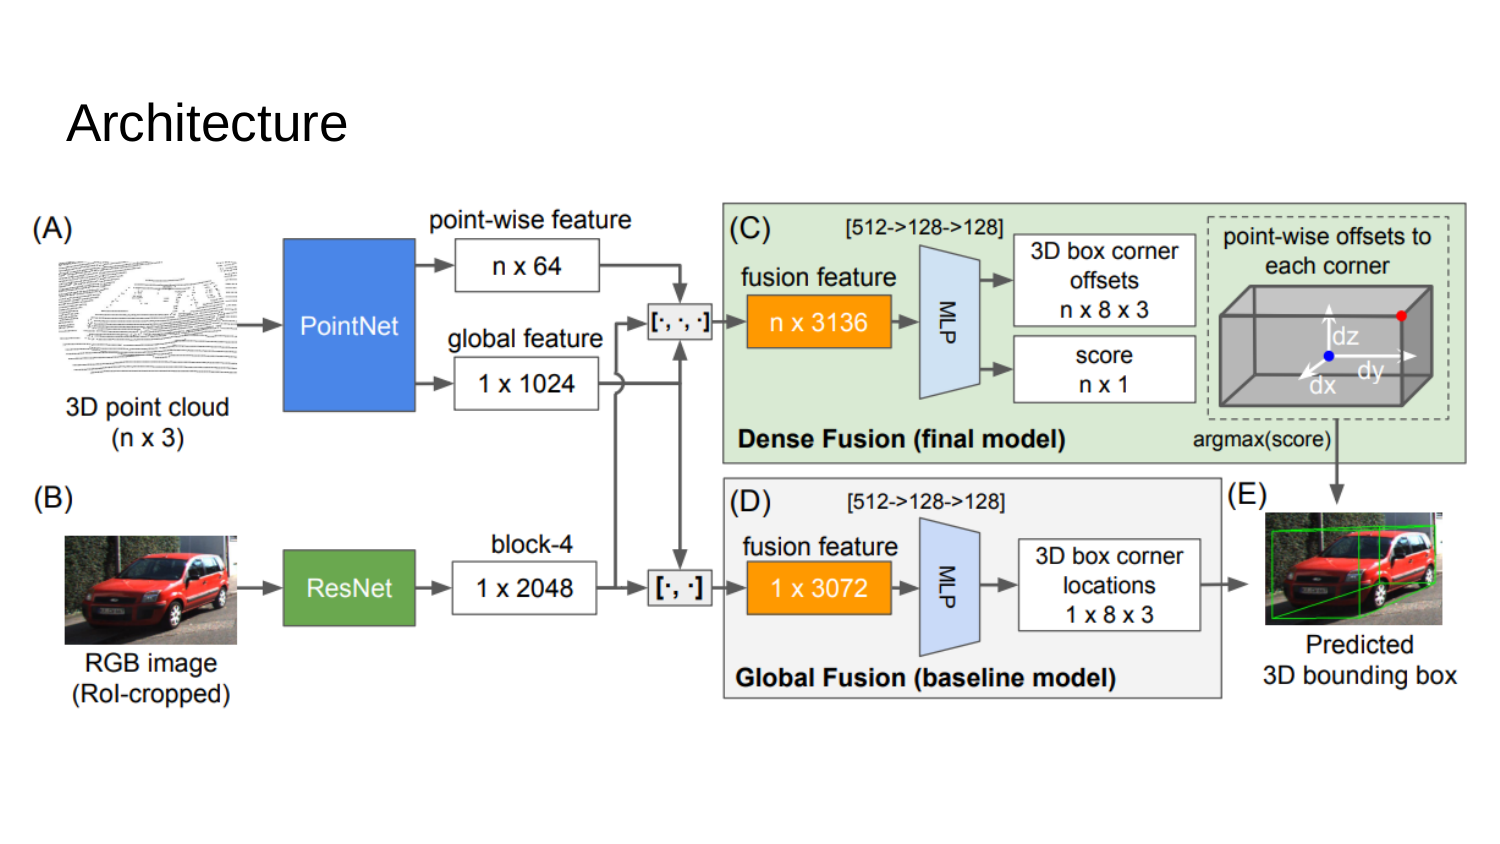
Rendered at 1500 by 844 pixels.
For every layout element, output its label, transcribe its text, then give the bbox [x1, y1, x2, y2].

picture [0, 188, 1500, 712]
title Architecture [51, 72, 1449, 167]
